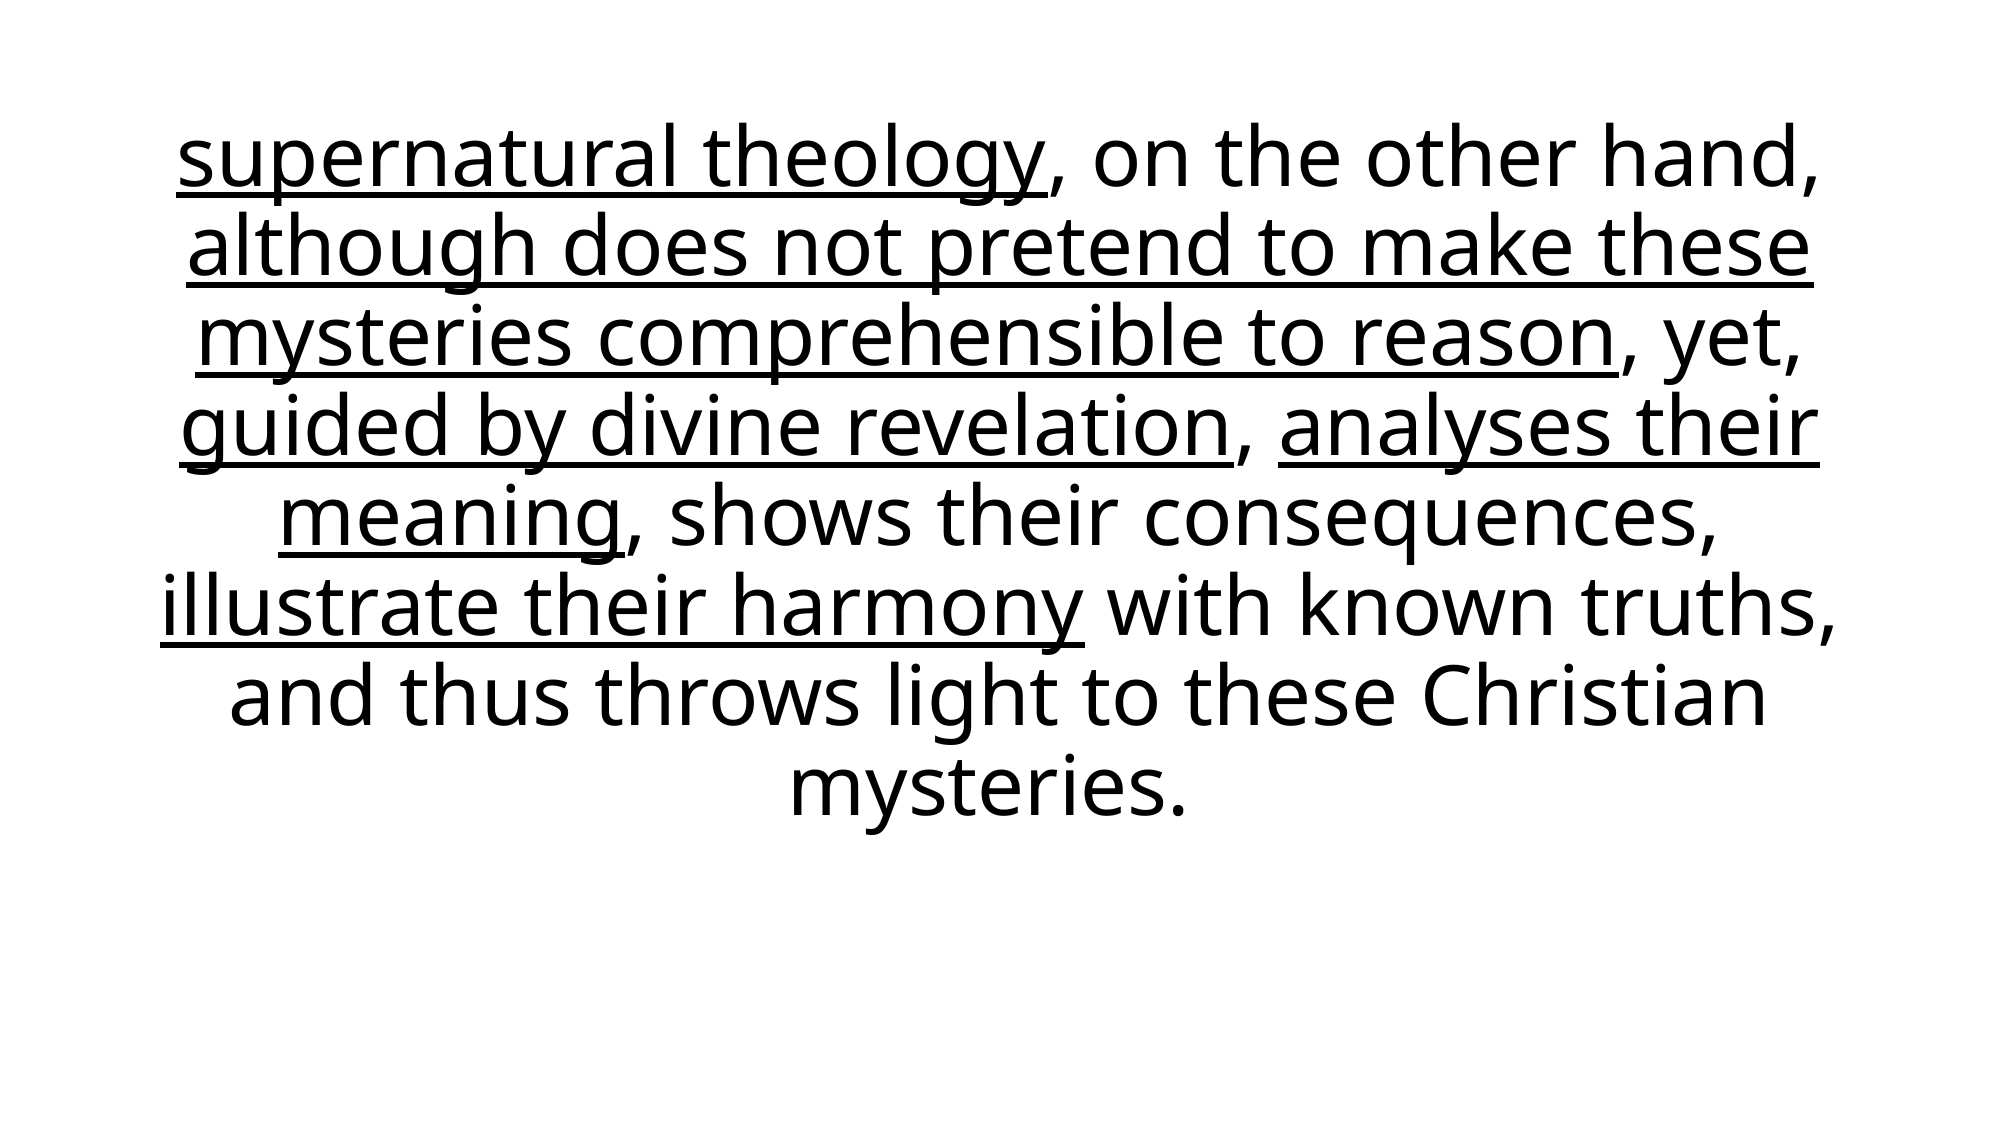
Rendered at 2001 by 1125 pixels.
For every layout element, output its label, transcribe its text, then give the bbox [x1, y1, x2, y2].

list supernatural theology, on the other hand, although does not pretend to make these mysteries comprehensible to reason, yet, guided by divine revelation, analyses their meaning, shows their consequences, illustrate their harmony with known truths, and thus throws light to these Christian mysteries. [137, 106, 1863, 1062]
